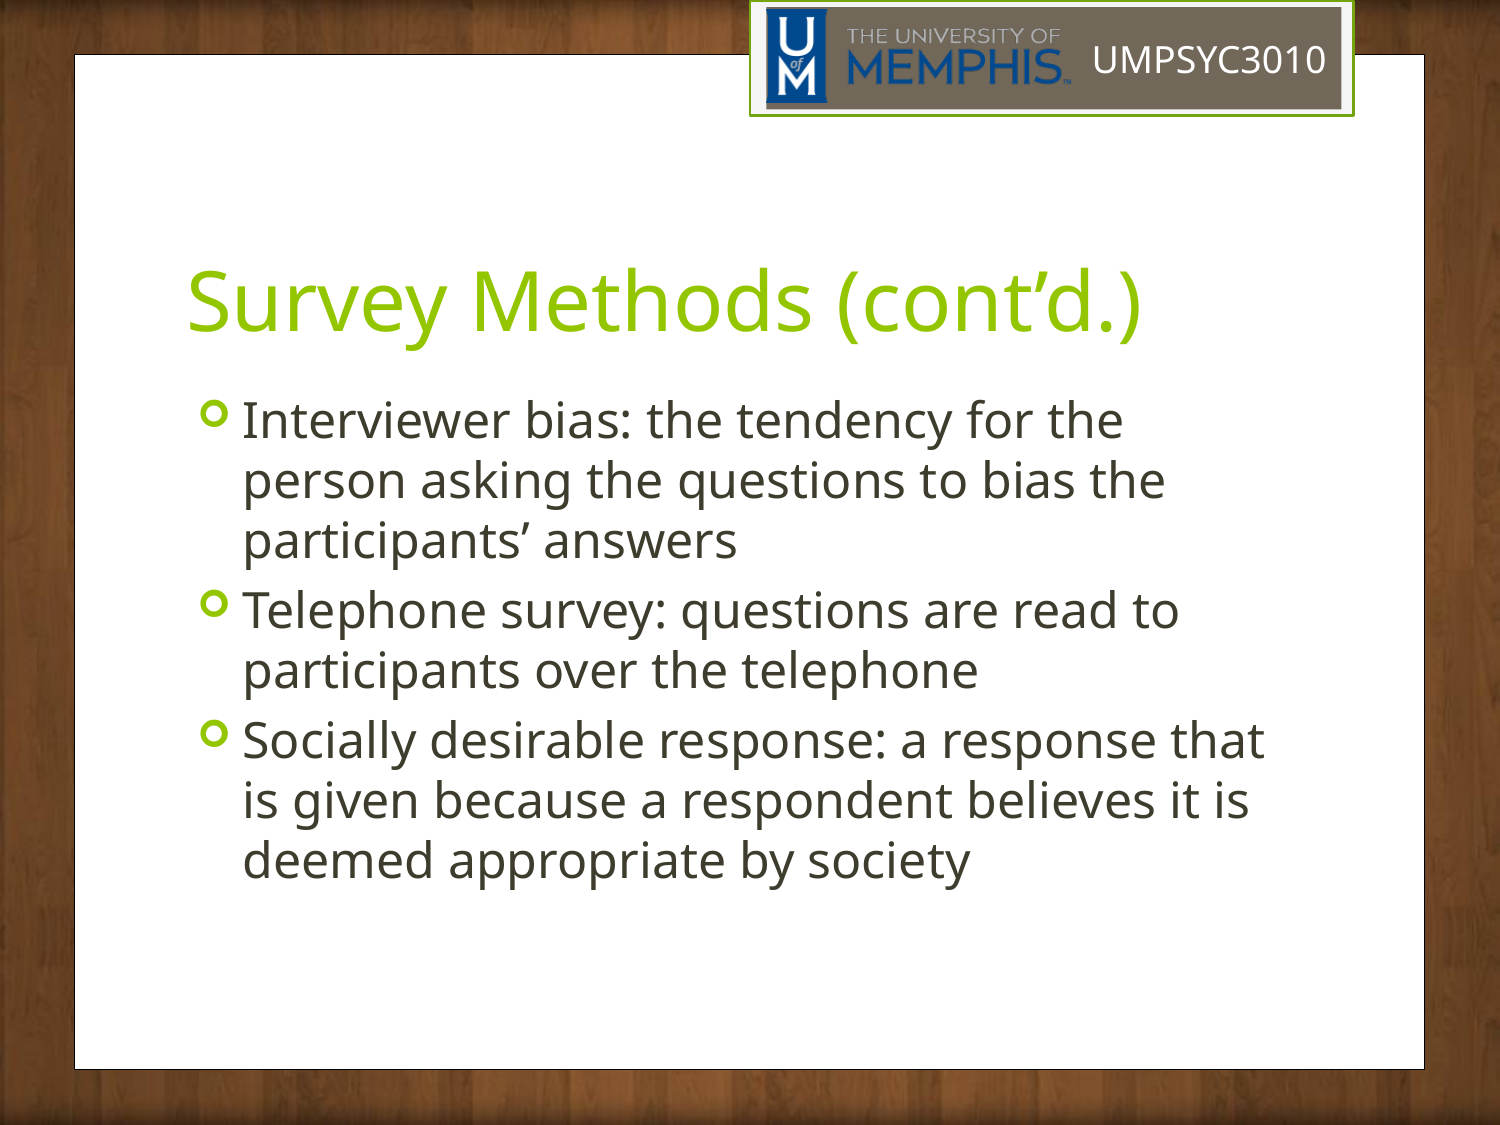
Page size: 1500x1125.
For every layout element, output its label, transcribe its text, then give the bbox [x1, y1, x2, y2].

picture [0, 0, 1500, 1125]
list Interviewer bias: the tendency for the person asking the questions to bias the participants’ answers Telephone survey: questions are read to participants over the telephone Socially desirable response: a response that is given because a respondent believes it is deemed appropriate by society [171, 381, 1283, 957]
title Survey Methods (cont’d.) [171, 168, 1324, 357]
picture [766, 9, 1071, 103]
